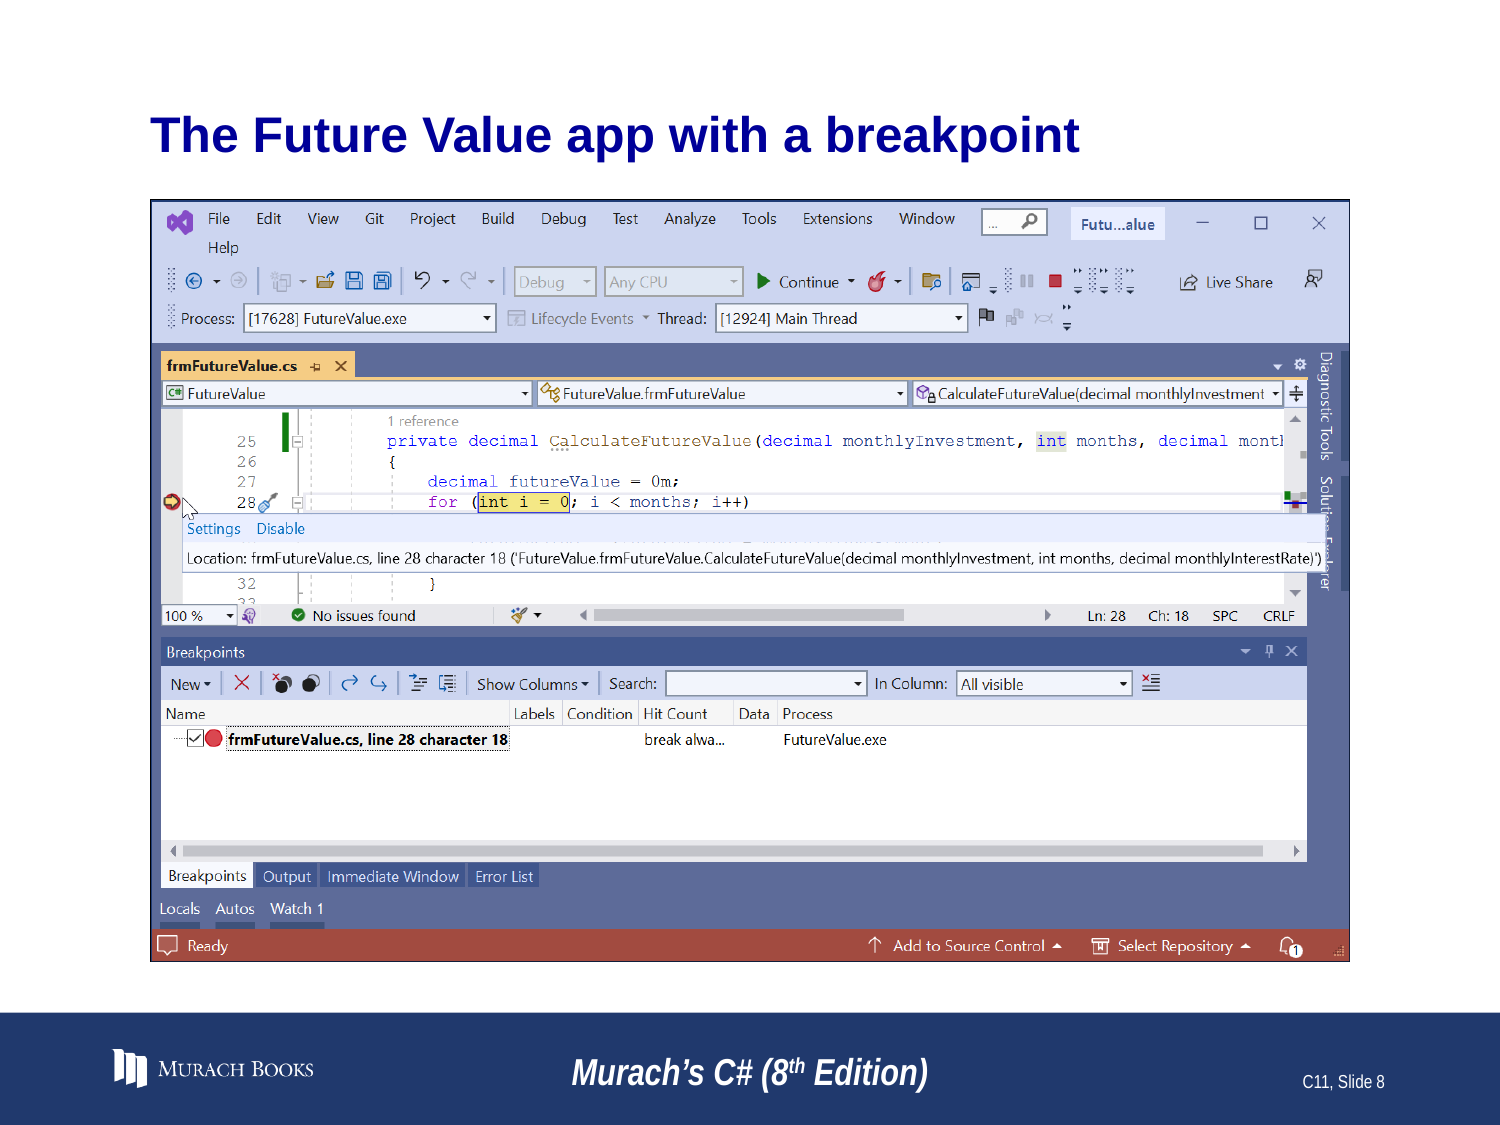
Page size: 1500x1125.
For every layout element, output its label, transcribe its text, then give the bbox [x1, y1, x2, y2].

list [149, 199, 1351, 962]
footer [12, 1025, 450, 1100]
slide_number C11, Slide 8 [1087, 1025, 1400, 1100]
slide_number Murach’s C# (8th Edition) [450, 1025, 1050, 1100]
title The Future Value app with a breakpoint [150, 102, 1350, 164]
